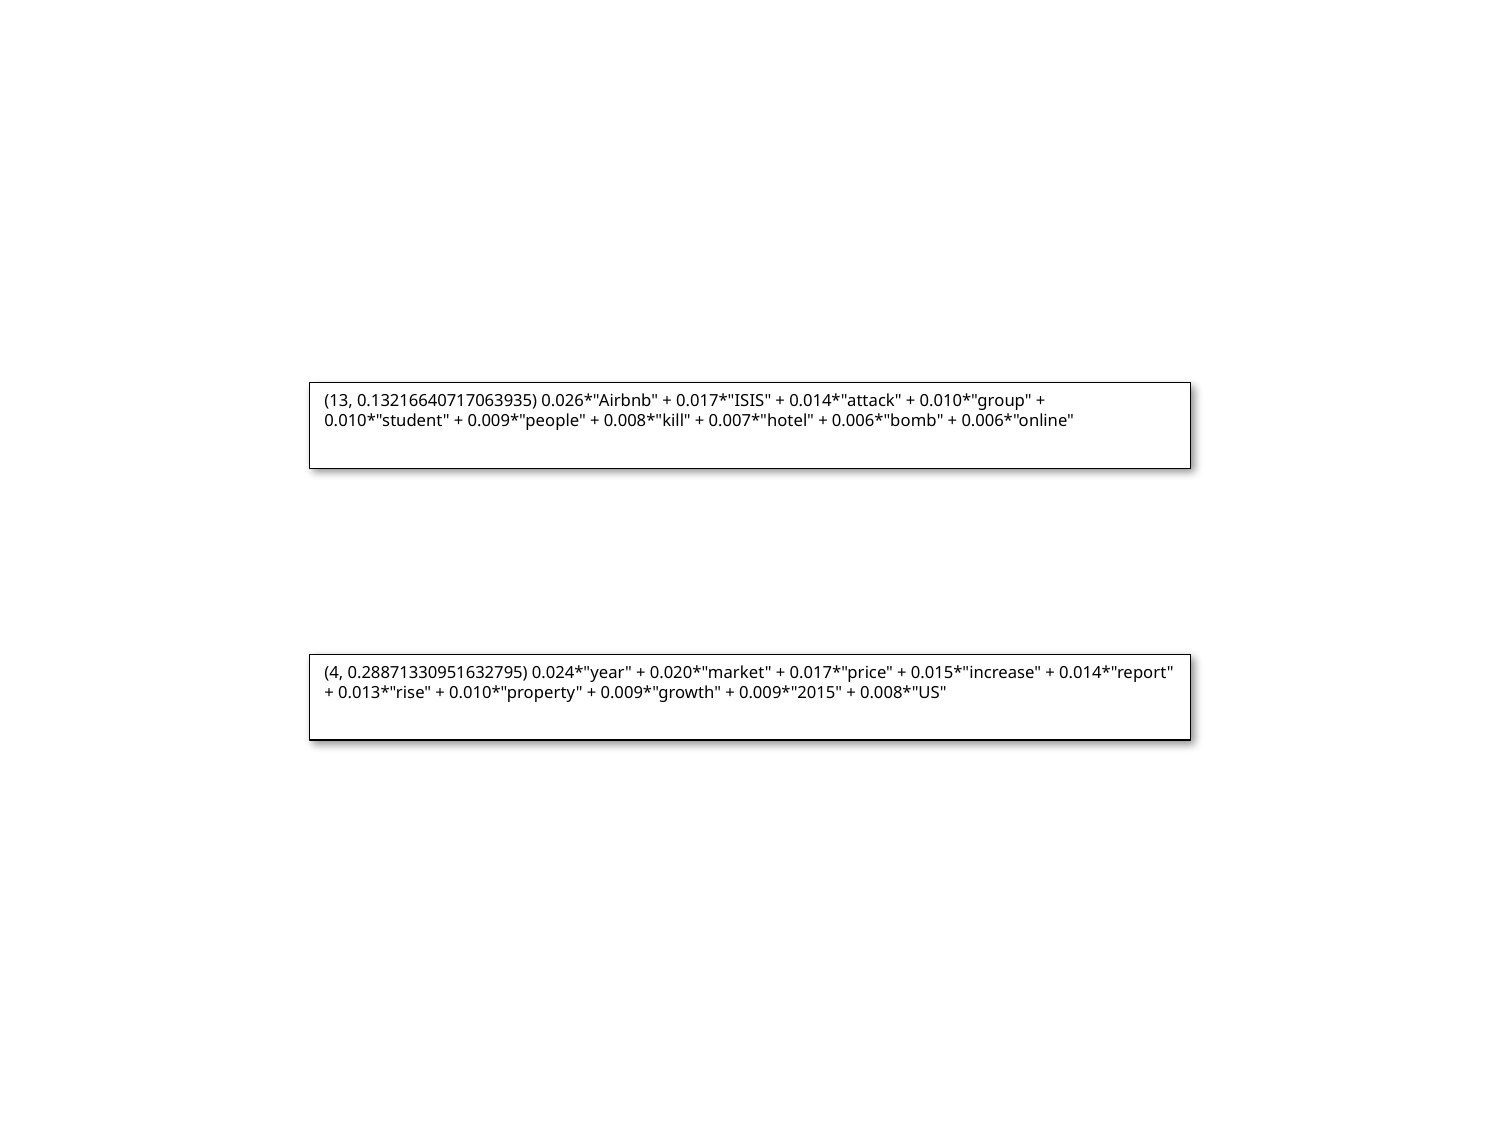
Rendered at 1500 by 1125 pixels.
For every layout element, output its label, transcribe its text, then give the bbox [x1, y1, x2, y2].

text_box (13, 0.13216640717063935) 0.026*"Airbnb" + 0.017*"ISIS" + 0.014*"attack" + 0.010*"group" + 0.010*"student" + 0.009*"people" + 0.008*"kill" + 0.007*"hotel" + 0.006*"bomb" + 0.006*"online" [309, 382, 1191, 469]
text_box (4, 0.28871330951632795) 0.024*"year" + 0.020*"market" + 0.017*"price" + 0.015*"increase" + 0.014*"report" + 0.013*"rise" + 0.010*"property" + 0.009*"growth" + 0.009*"2015" + 0.008*"US" [309, 654, 1191, 741]
